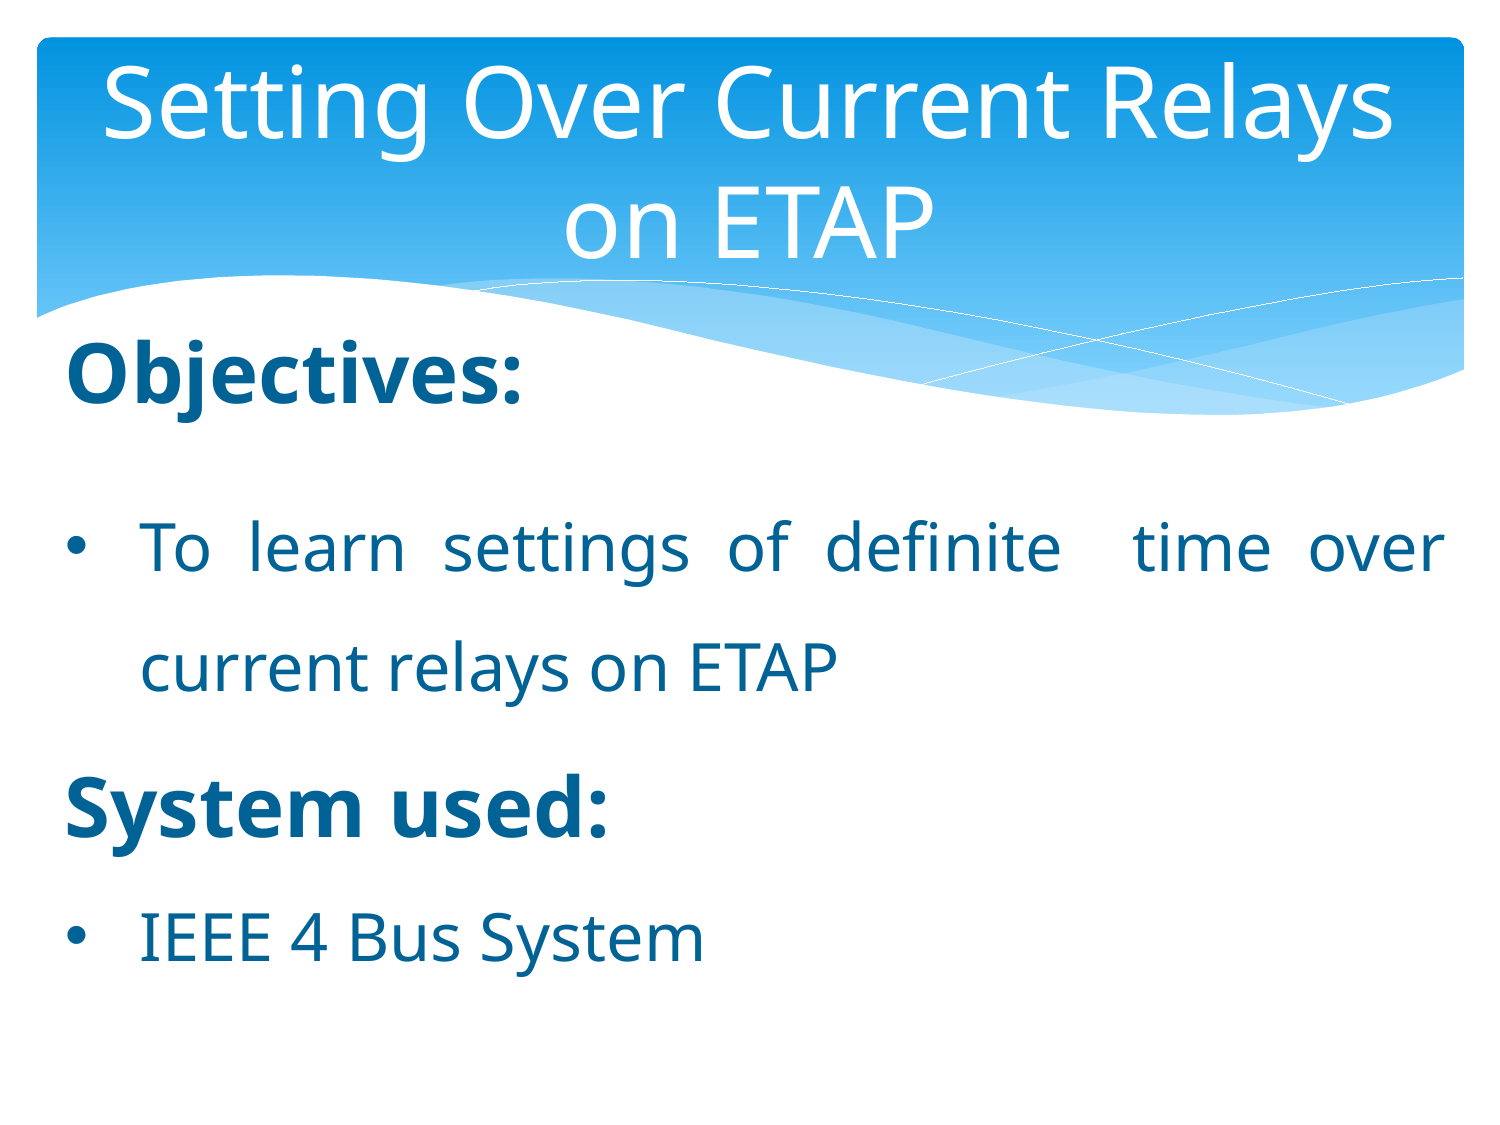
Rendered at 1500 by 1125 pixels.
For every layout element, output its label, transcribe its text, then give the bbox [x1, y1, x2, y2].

title Setting Over Current Relays on ETAP [75, 55, 1425, 261]
text_box Objectives: To learn settings of definite time over current relays on ETAP System used: IEEE 4 Bus System [49, 312, 1463, 1087]
